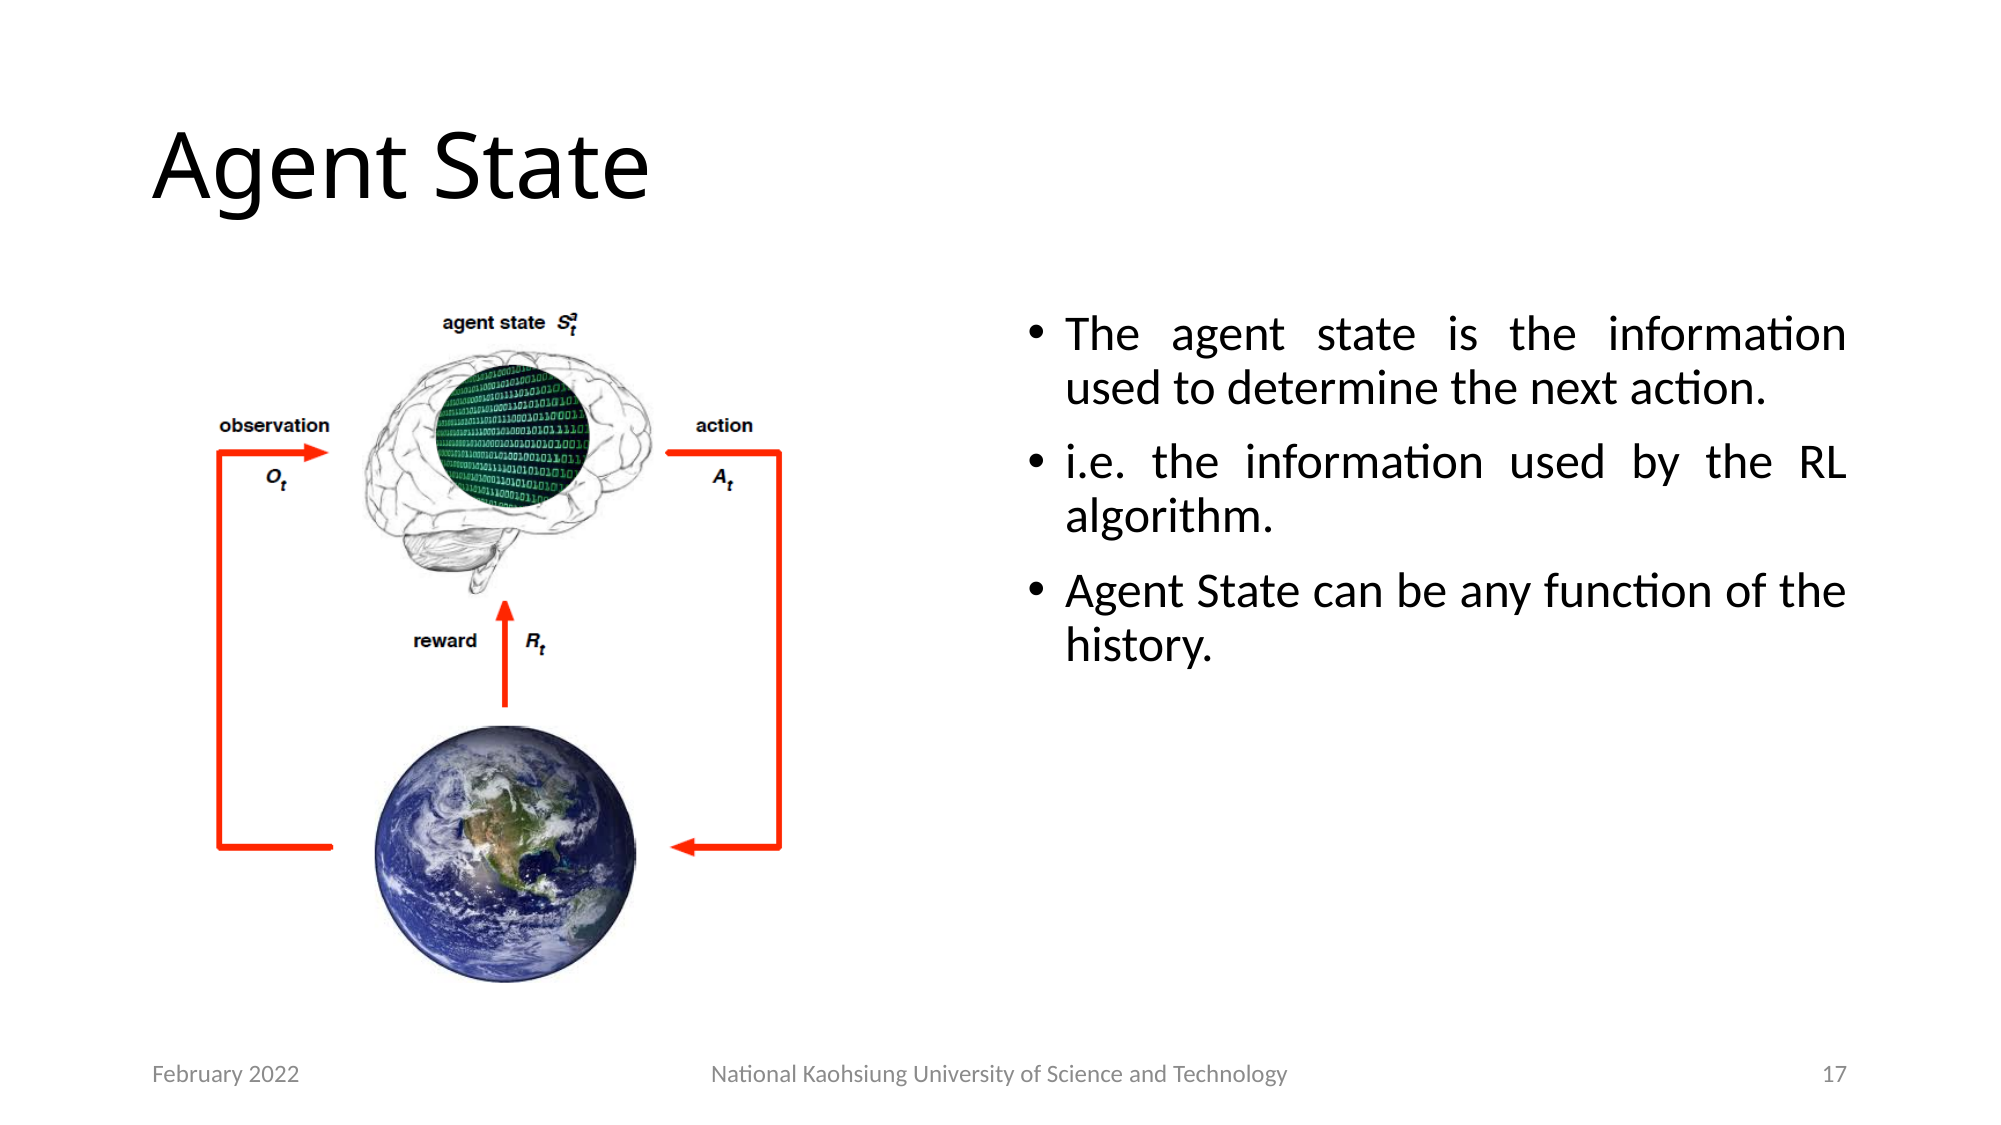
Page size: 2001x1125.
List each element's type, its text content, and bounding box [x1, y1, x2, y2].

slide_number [137, 1042, 588, 1103]
slide_number 17 [1412, 1042, 1863, 1103]
footer National Kaohsiung University of Science and Technology [662, 1042, 1338, 1103]
title Agent State [137, 59, 1863, 278]
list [206, 277, 826, 992]
